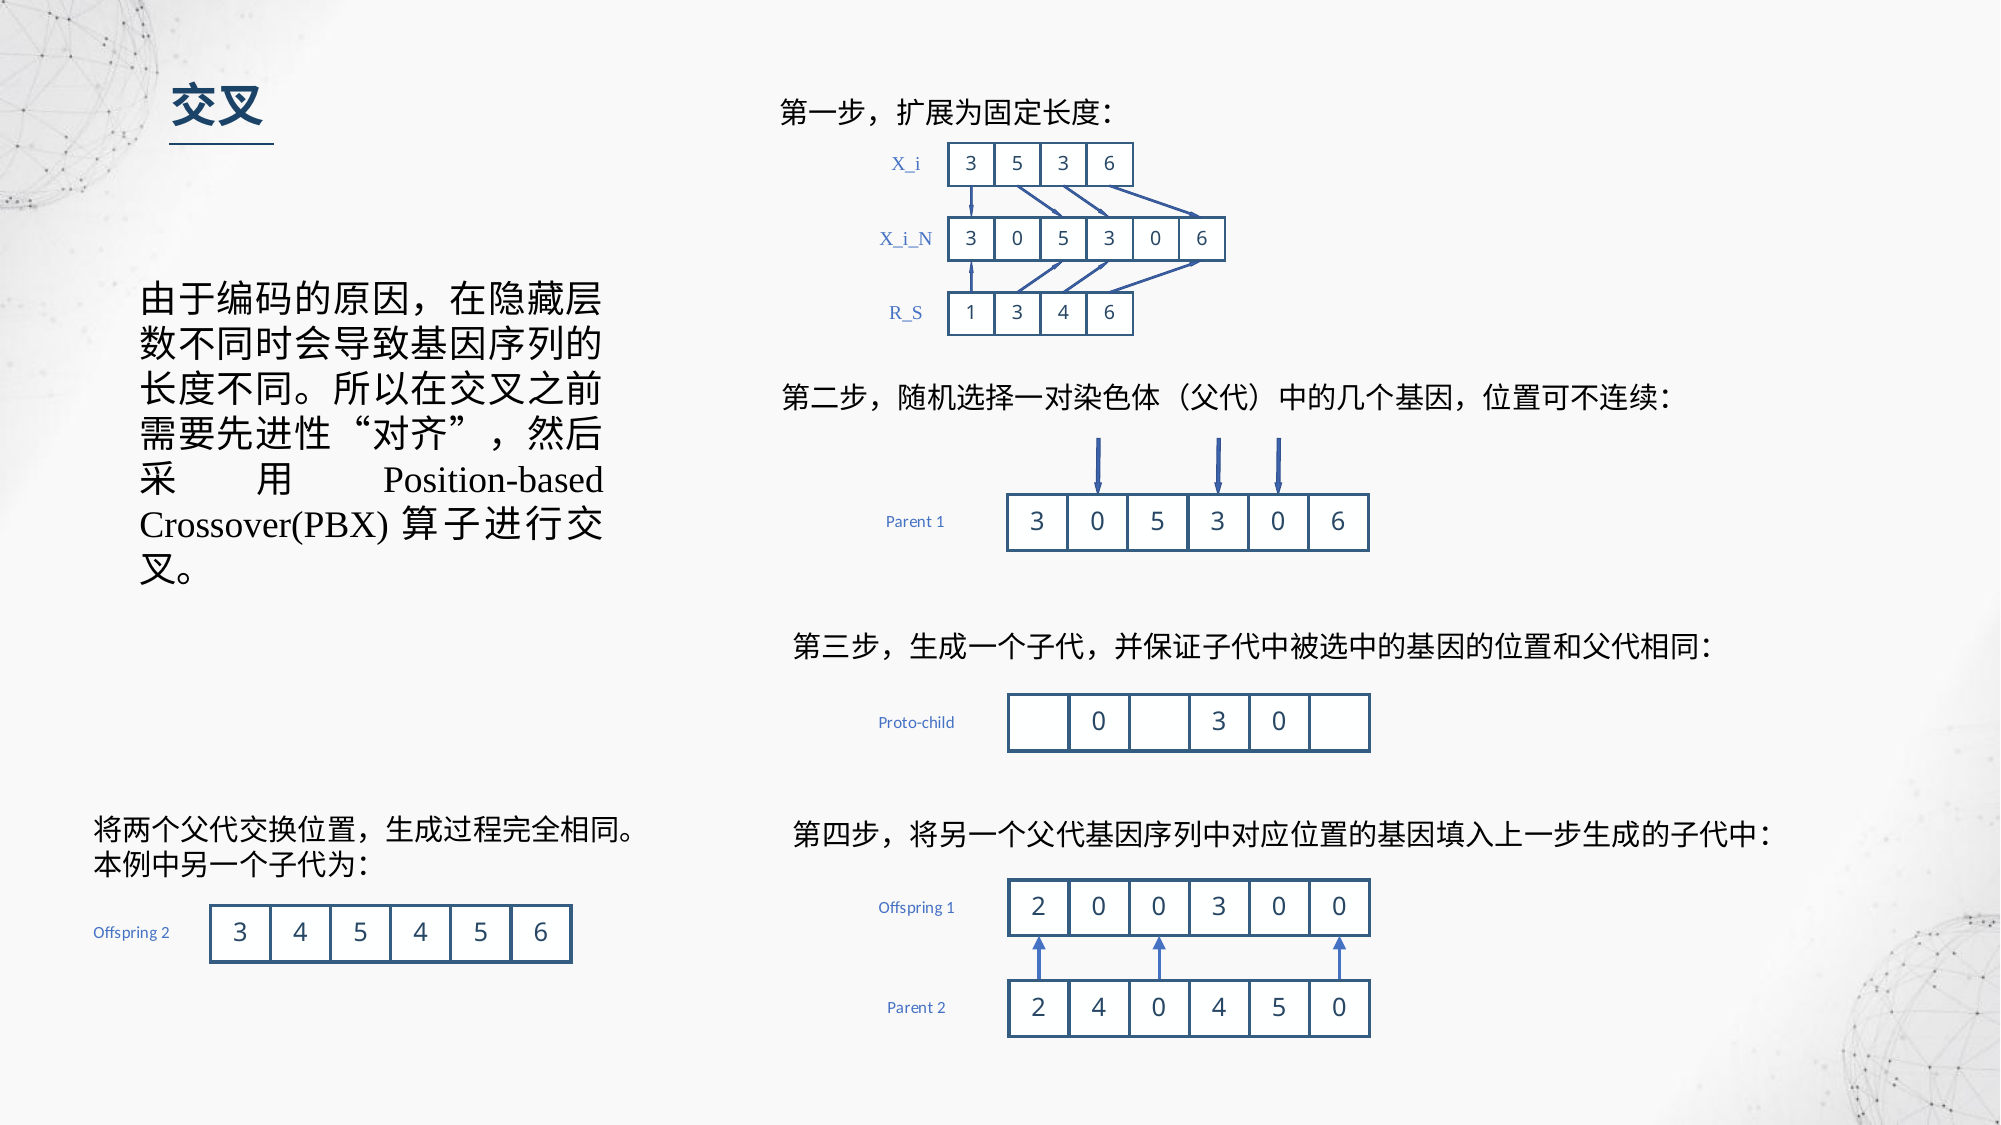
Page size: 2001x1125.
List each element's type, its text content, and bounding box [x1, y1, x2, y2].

picture [0, 0, 2001, 1125]
text_box 由于编码的原因，在隐藏层数不同时会导致基因序列的长度不同。所以在交叉之前需要先进性“对齐”，然后采用Position-based Crossover(PBX)算子进行交叉。 [124, 267, 619, 598]
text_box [78, 804, 635, 964]
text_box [762, 86, 1806, 1039]
text_box 交叉 [155, 67, 650, 140]
